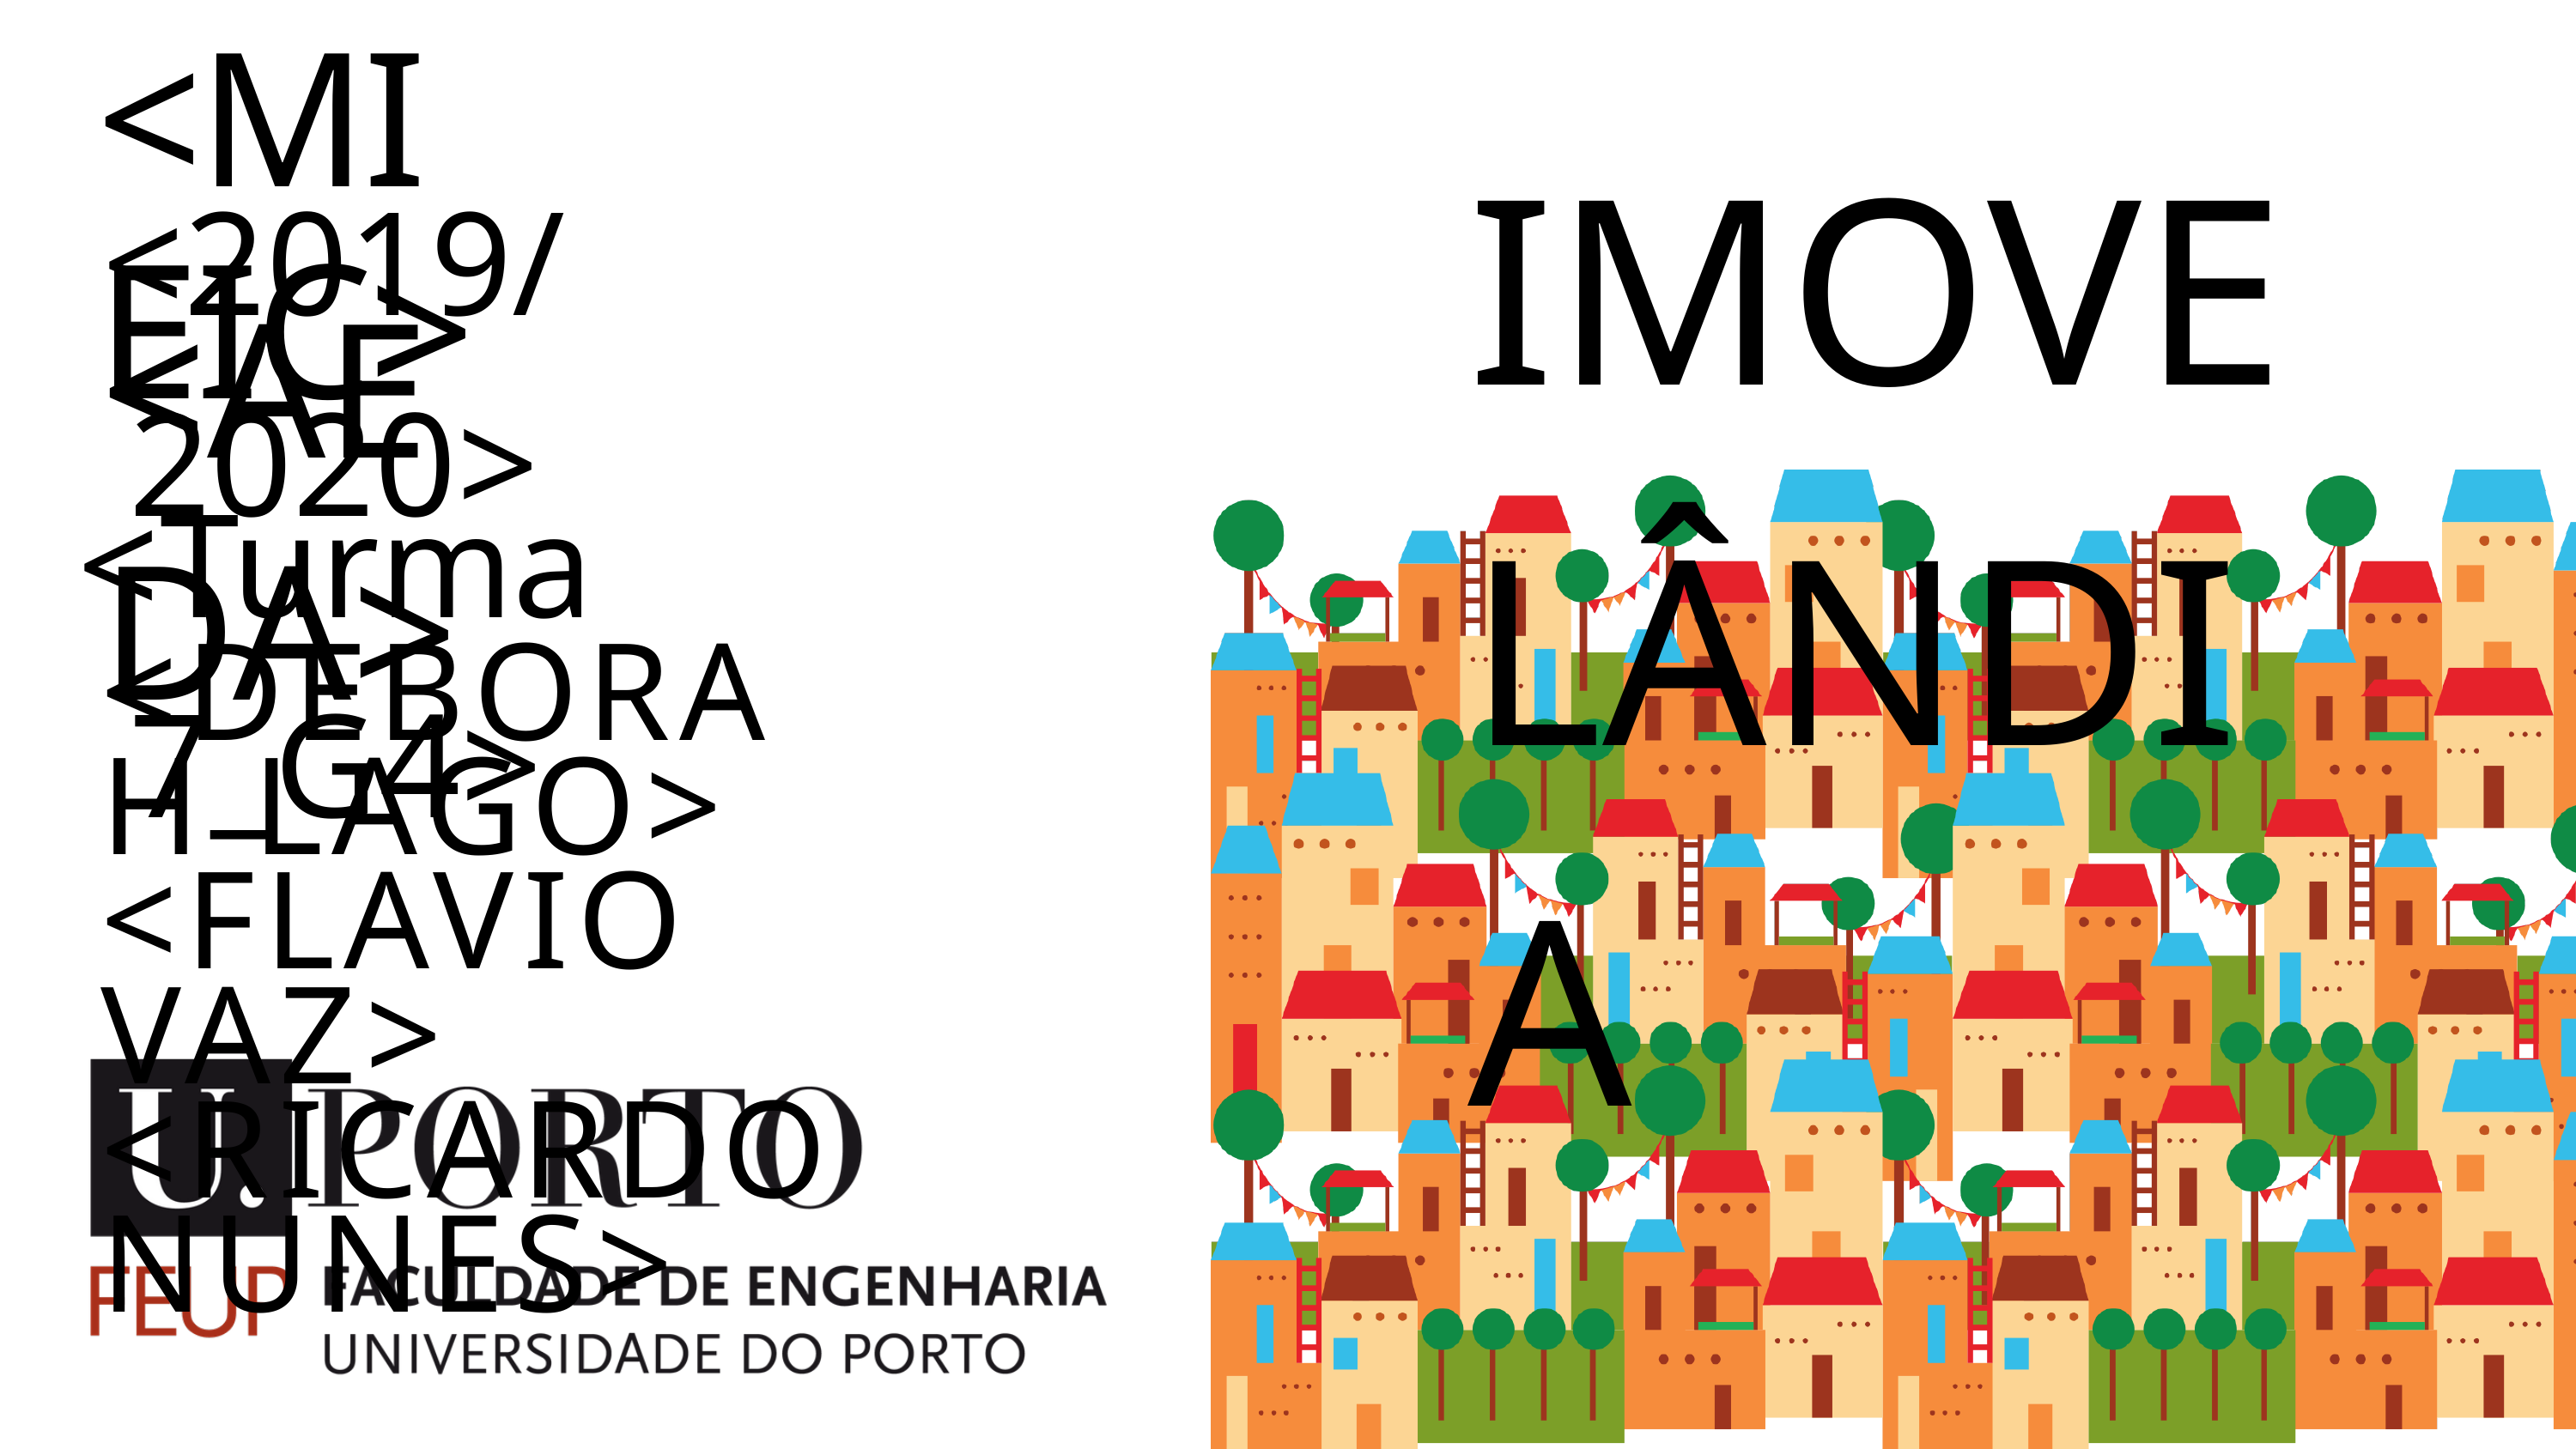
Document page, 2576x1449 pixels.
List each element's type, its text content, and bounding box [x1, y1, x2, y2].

text_box <Turma7_G4> [72, 446, 599, 846]
text_box <2019/2020> [70, 143, 598, 545]
picture [1211, 470, 2576, 1449]
text_box <MIEIC> [96, 12, 487, 143]
text_box <DEBORAH LAGO> <FLAVIO VAZ> <RICARDO NUNES> [100, 652, 872, 1040]
text_box IMOVELÂNDIA [1467, 76, 2367, 468]
picture [70, 1040, 1128, 1390]
